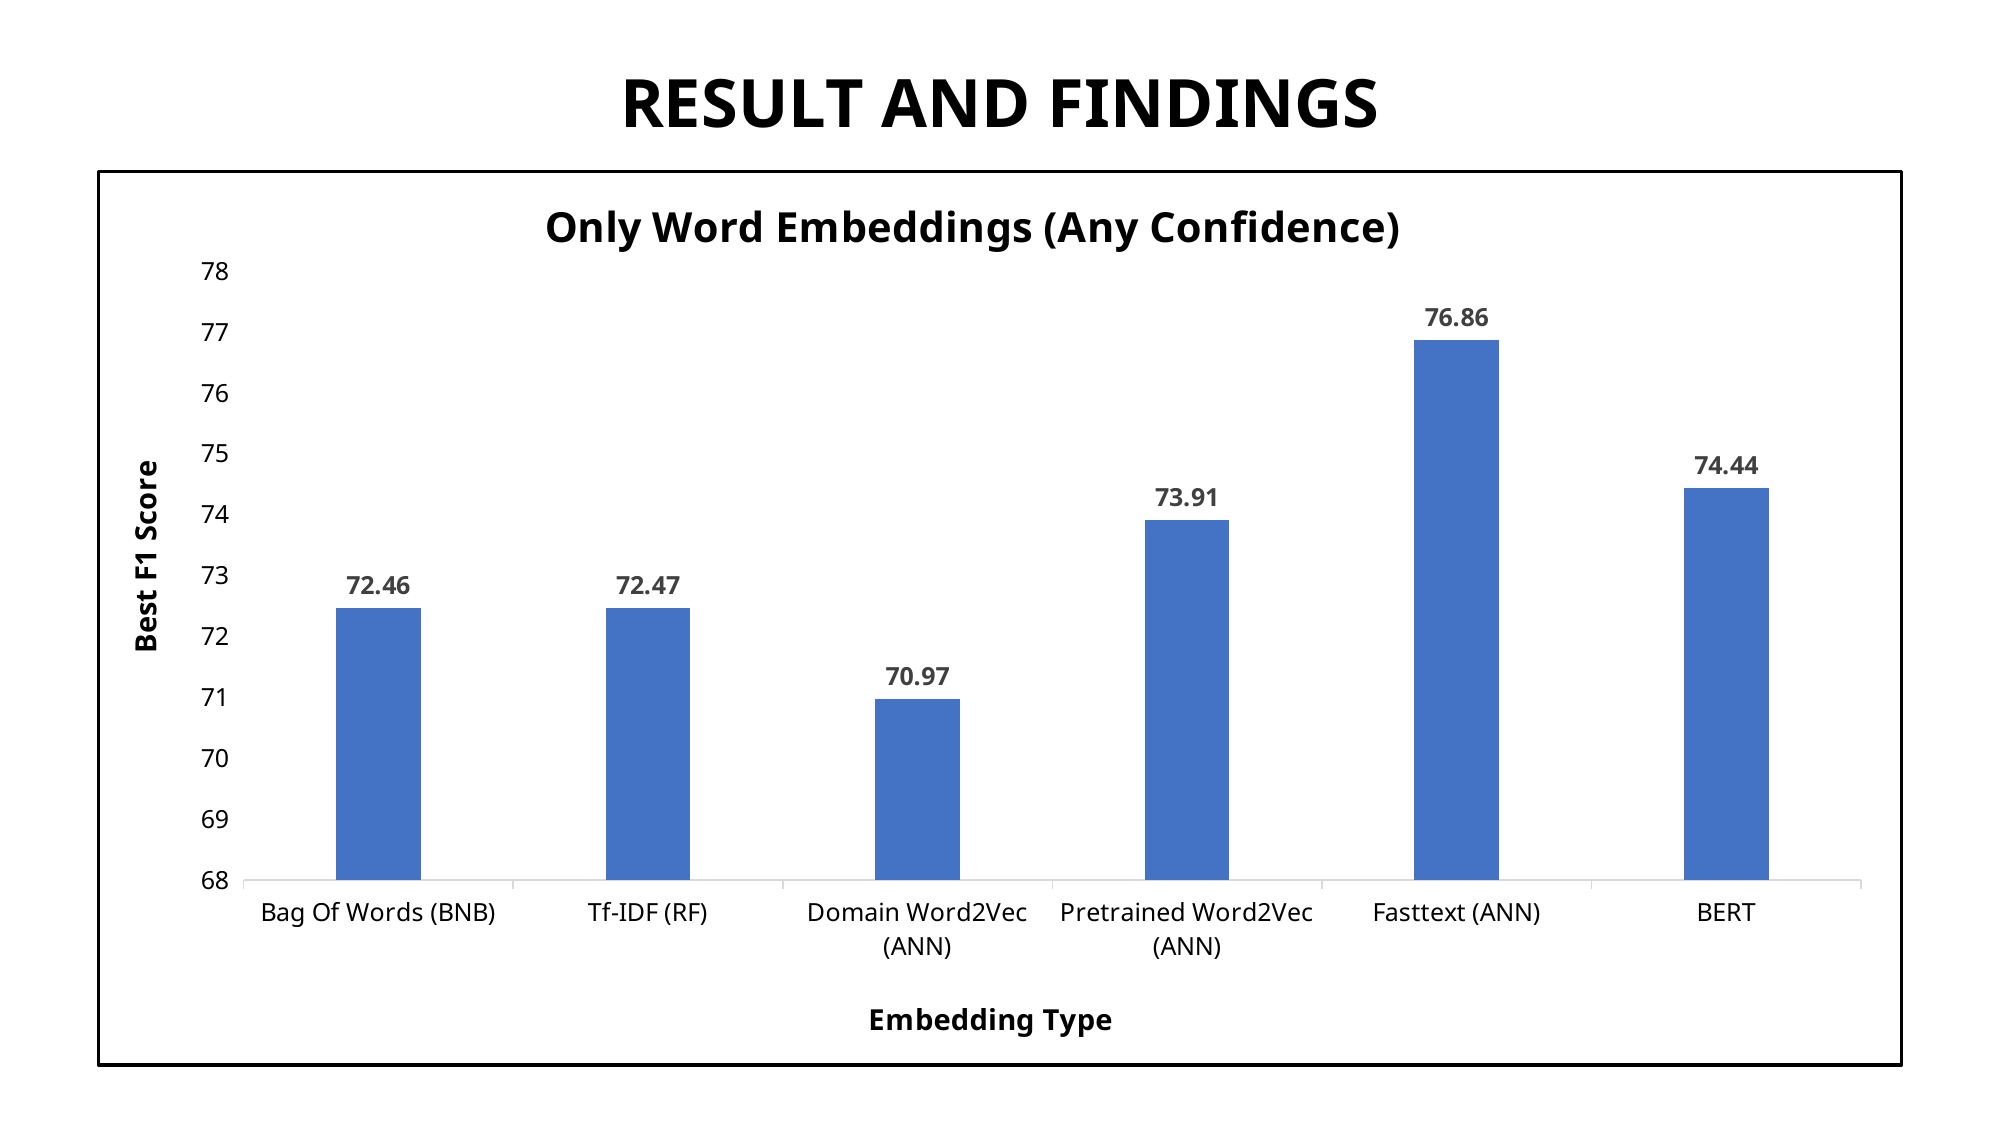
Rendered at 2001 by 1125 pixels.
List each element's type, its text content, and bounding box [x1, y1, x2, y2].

chart [96, 169, 1904, 1067]
text_box RESULT AND FINDINGS [422, 37, 1578, 148]
